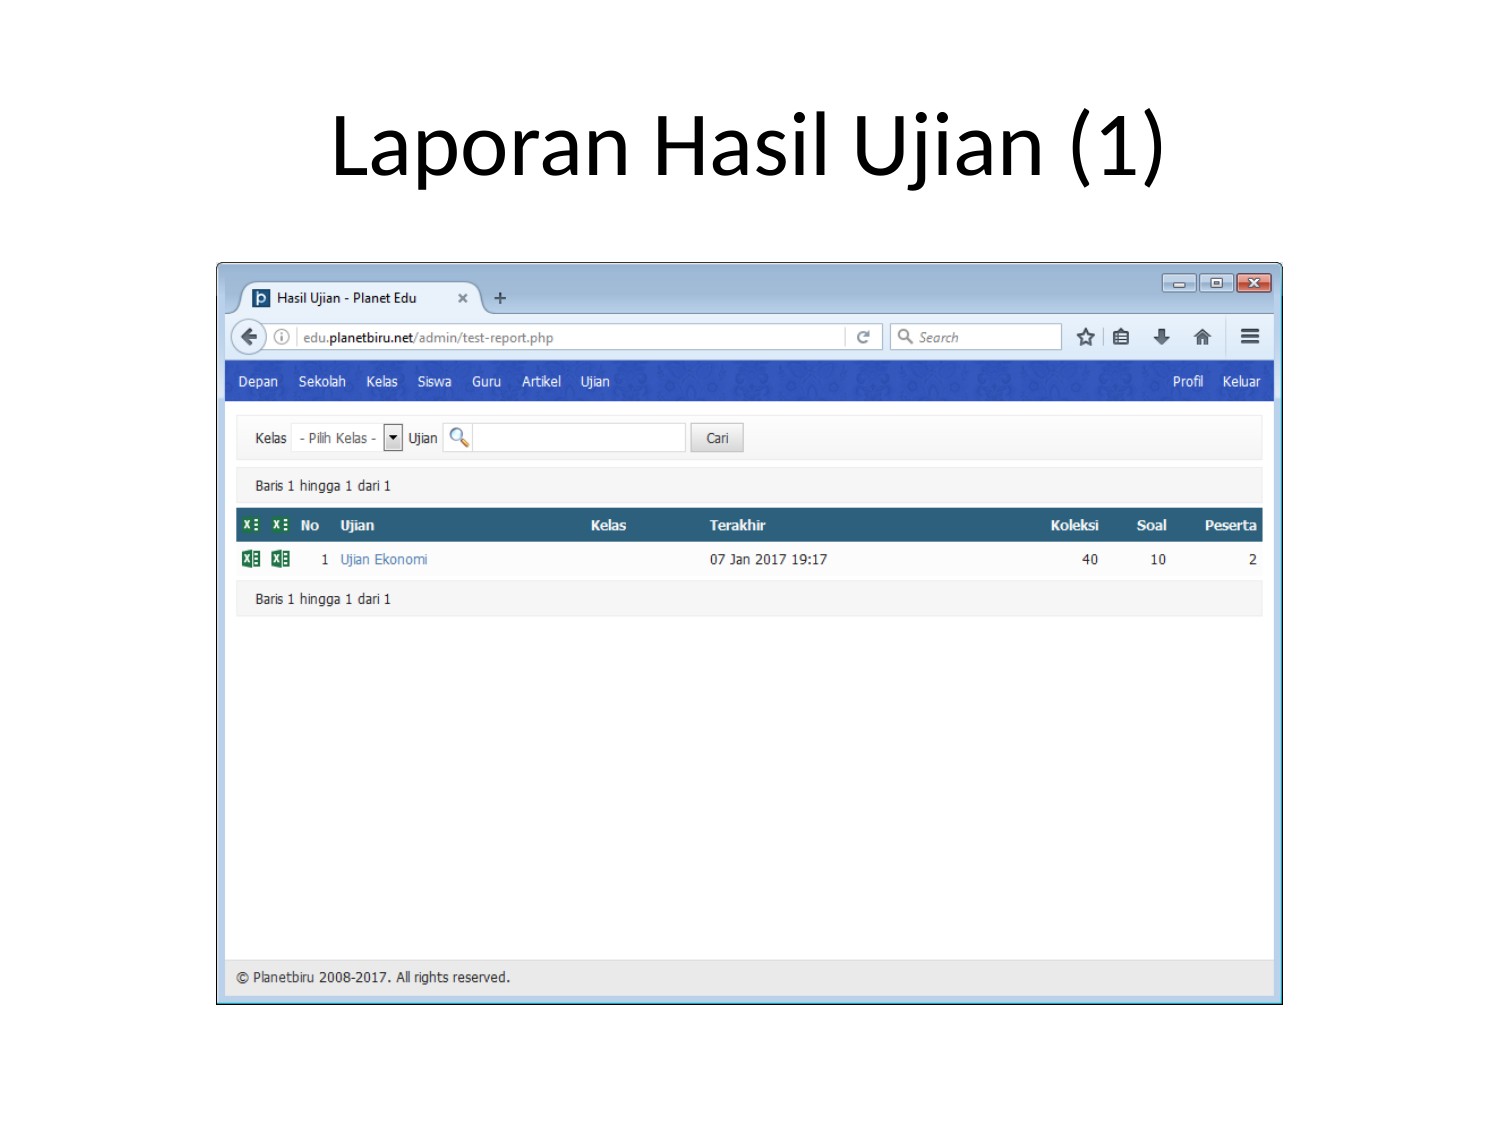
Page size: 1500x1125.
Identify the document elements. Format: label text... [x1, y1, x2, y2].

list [216, 262, 1284, 1006]
title Laporan Hasil Ujian (1) [75, 45, 1425, 233]
